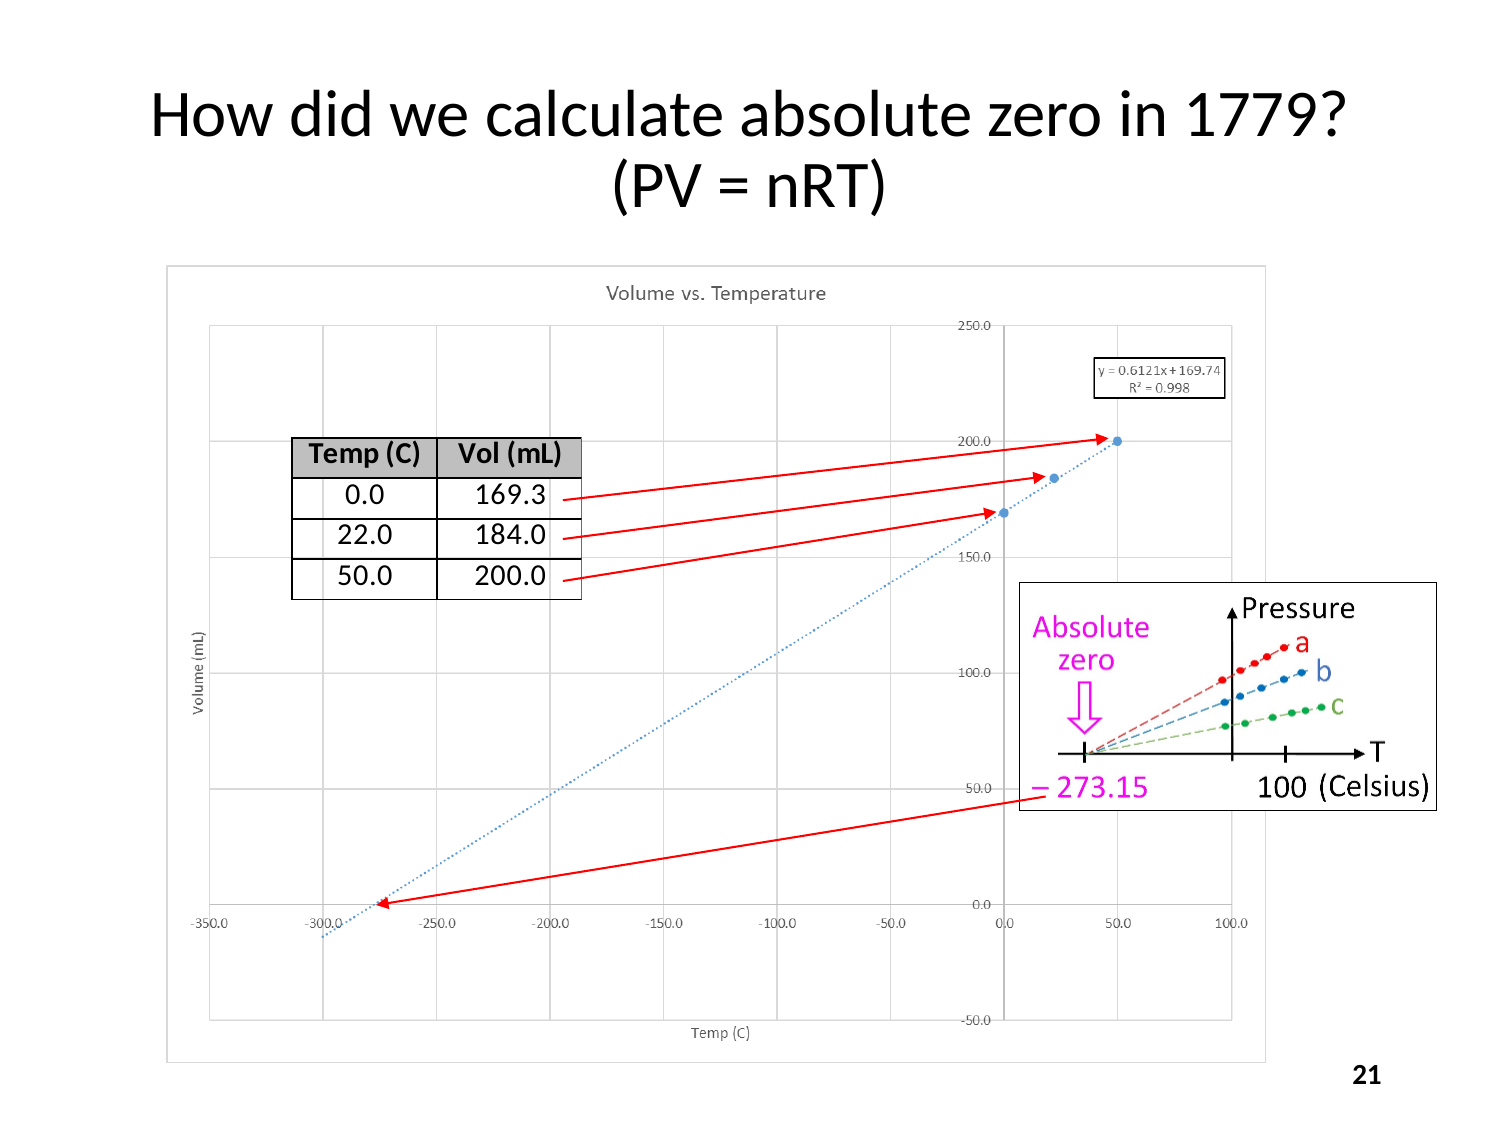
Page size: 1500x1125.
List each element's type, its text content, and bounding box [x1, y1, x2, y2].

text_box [562, 476, 1046, 540]
picture [166, 265, 1437, 1064]
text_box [376, 796, 1046, 906]
slide_number 21 [1059, 1042, 1397, 1103]
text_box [562, 438, 1109, 501]
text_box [562, 511, 997, 582]
title How did we calculate absolute zero in 1779? (PV = nRT) [103, 59, 1397, 241]
